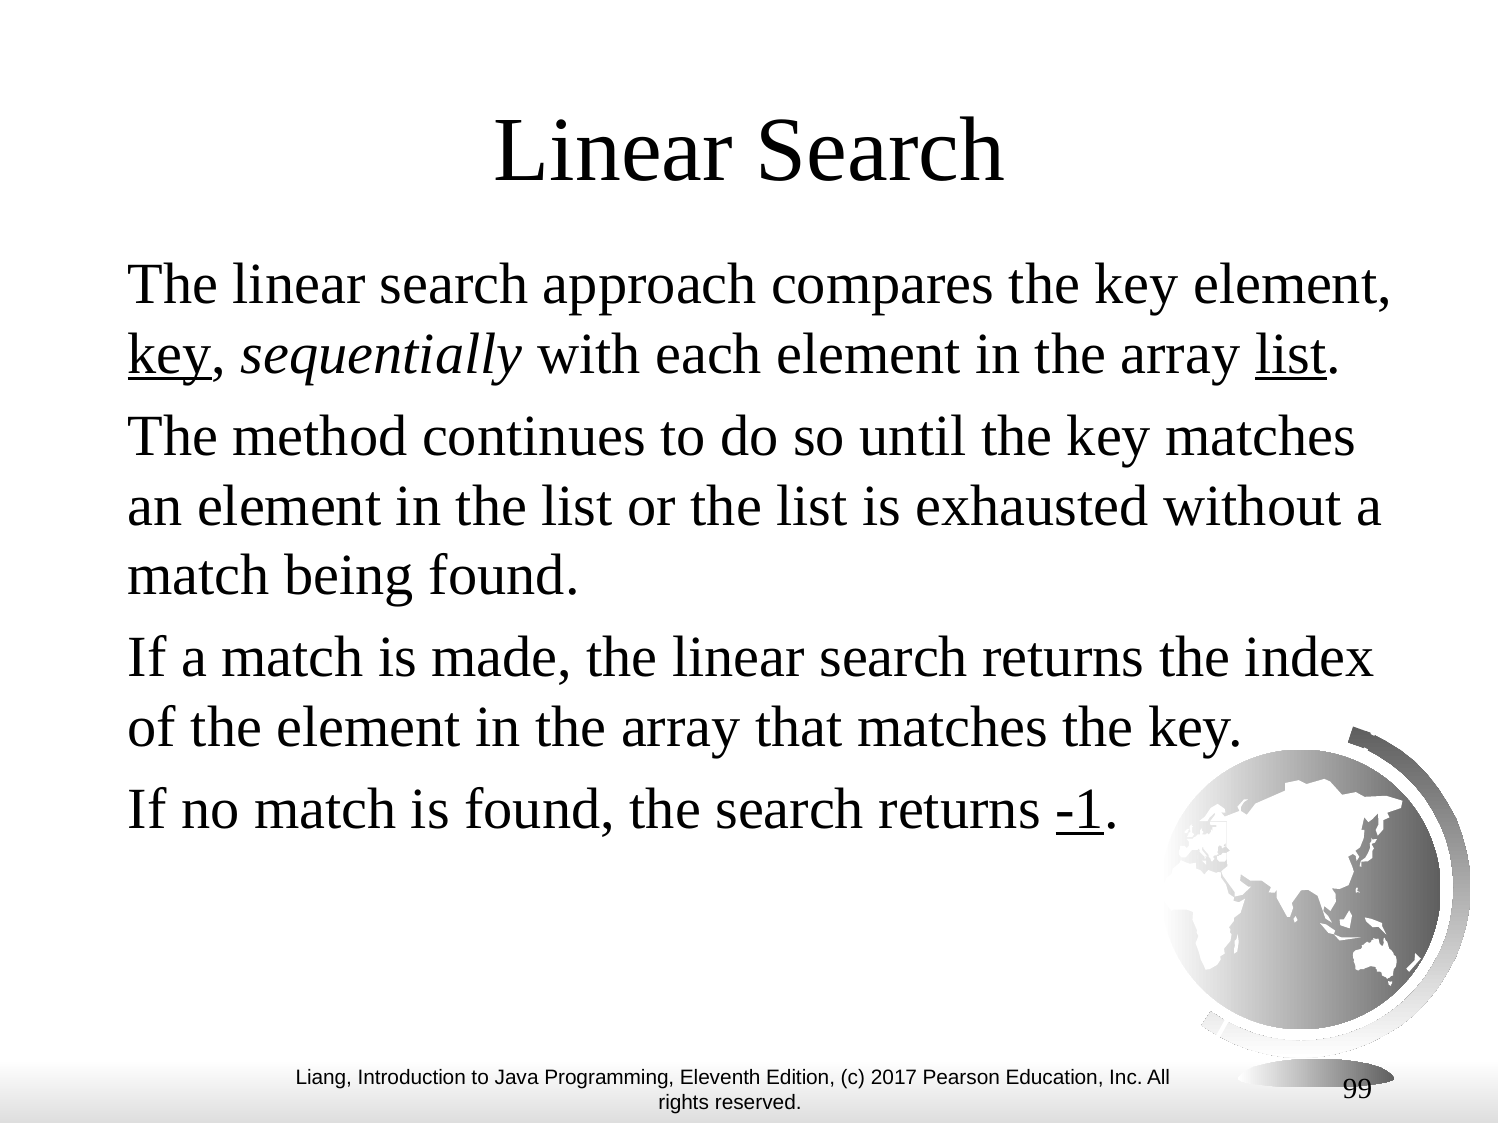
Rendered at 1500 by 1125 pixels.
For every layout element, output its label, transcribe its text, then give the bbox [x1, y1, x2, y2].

list The linear search approach compares the key element, key, sequentially with each element in the array list. The method continues to do so until the key matches an element in the list or the list is exhausted without a match being found. If a match is made, the linear search returns the index of the element in the array that matches the key. If no match is found, the search returns -1. [112, 237, 1413, 1000]
title Linear Search [112, 75, 1388, 213]
slide_number 99 [1074, 1049, 1388, 1125]
